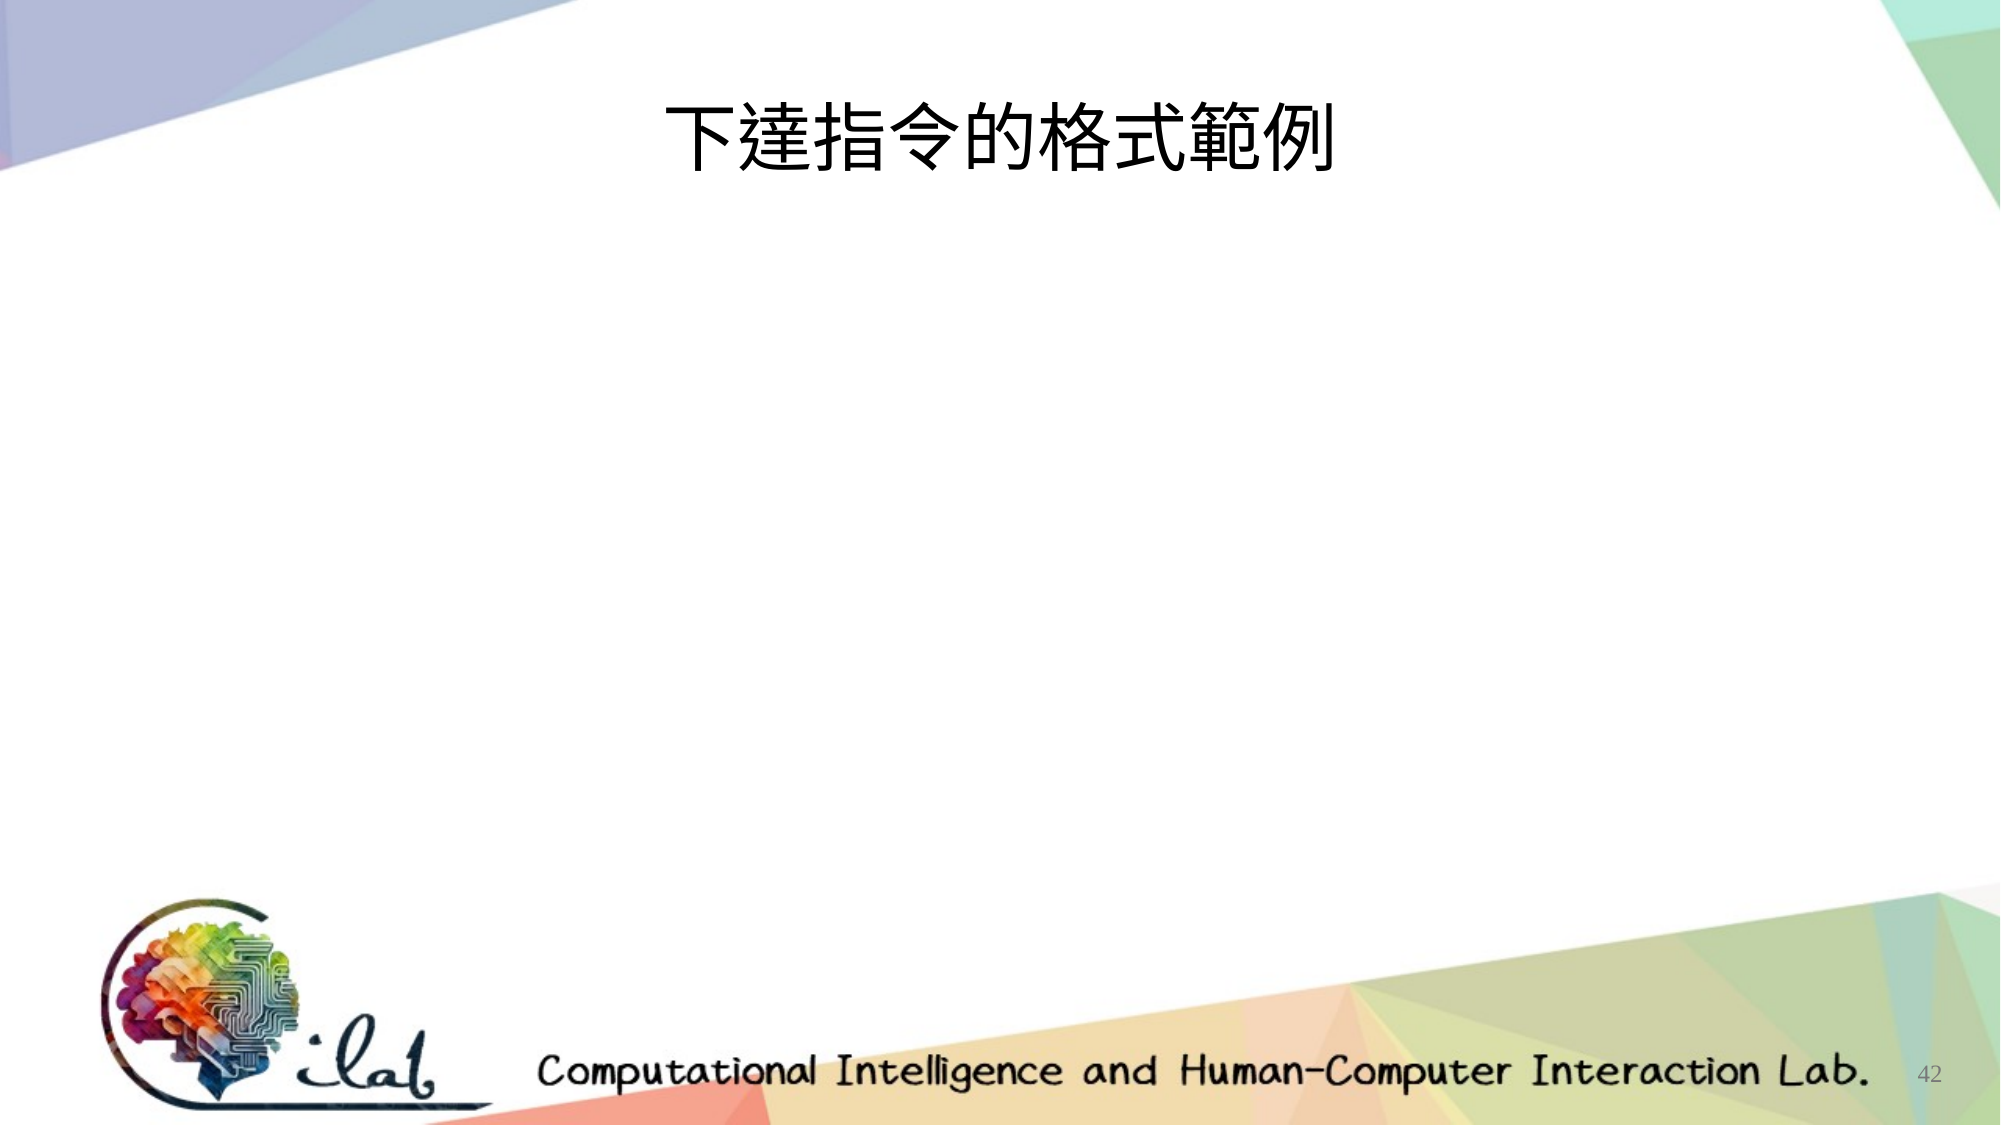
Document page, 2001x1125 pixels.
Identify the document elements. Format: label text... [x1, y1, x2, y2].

picture [0, 0, 2001, 1125]
slide_number 42 [1507, 1042, 1958, 1103]
text_box 下達指令的格式範例 [647, 82, 1353, 188]
